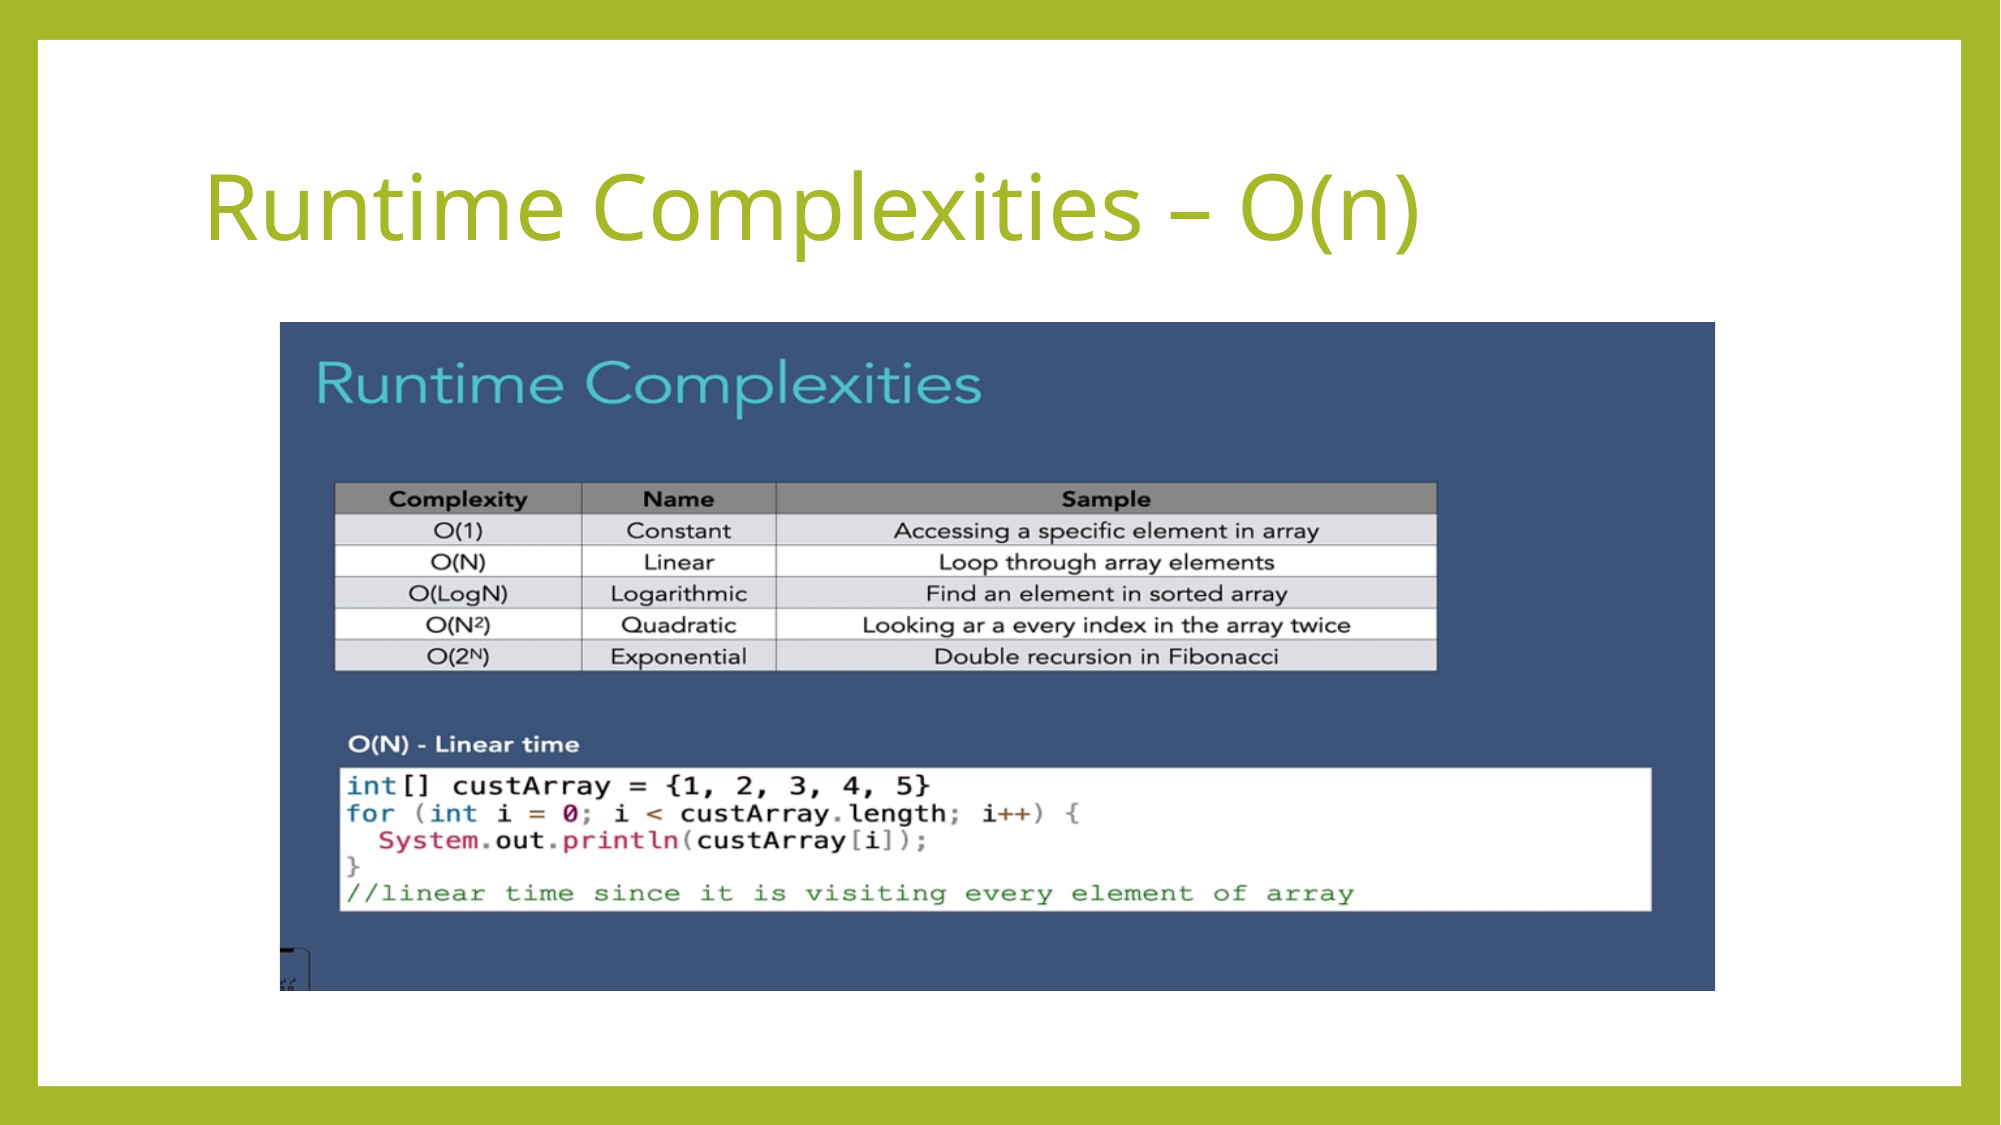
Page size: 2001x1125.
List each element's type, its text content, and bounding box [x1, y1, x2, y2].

picture [279, 322, 1716, 992]
title Runtime Complexities – O(n) [187, 99, 1808, 323]
